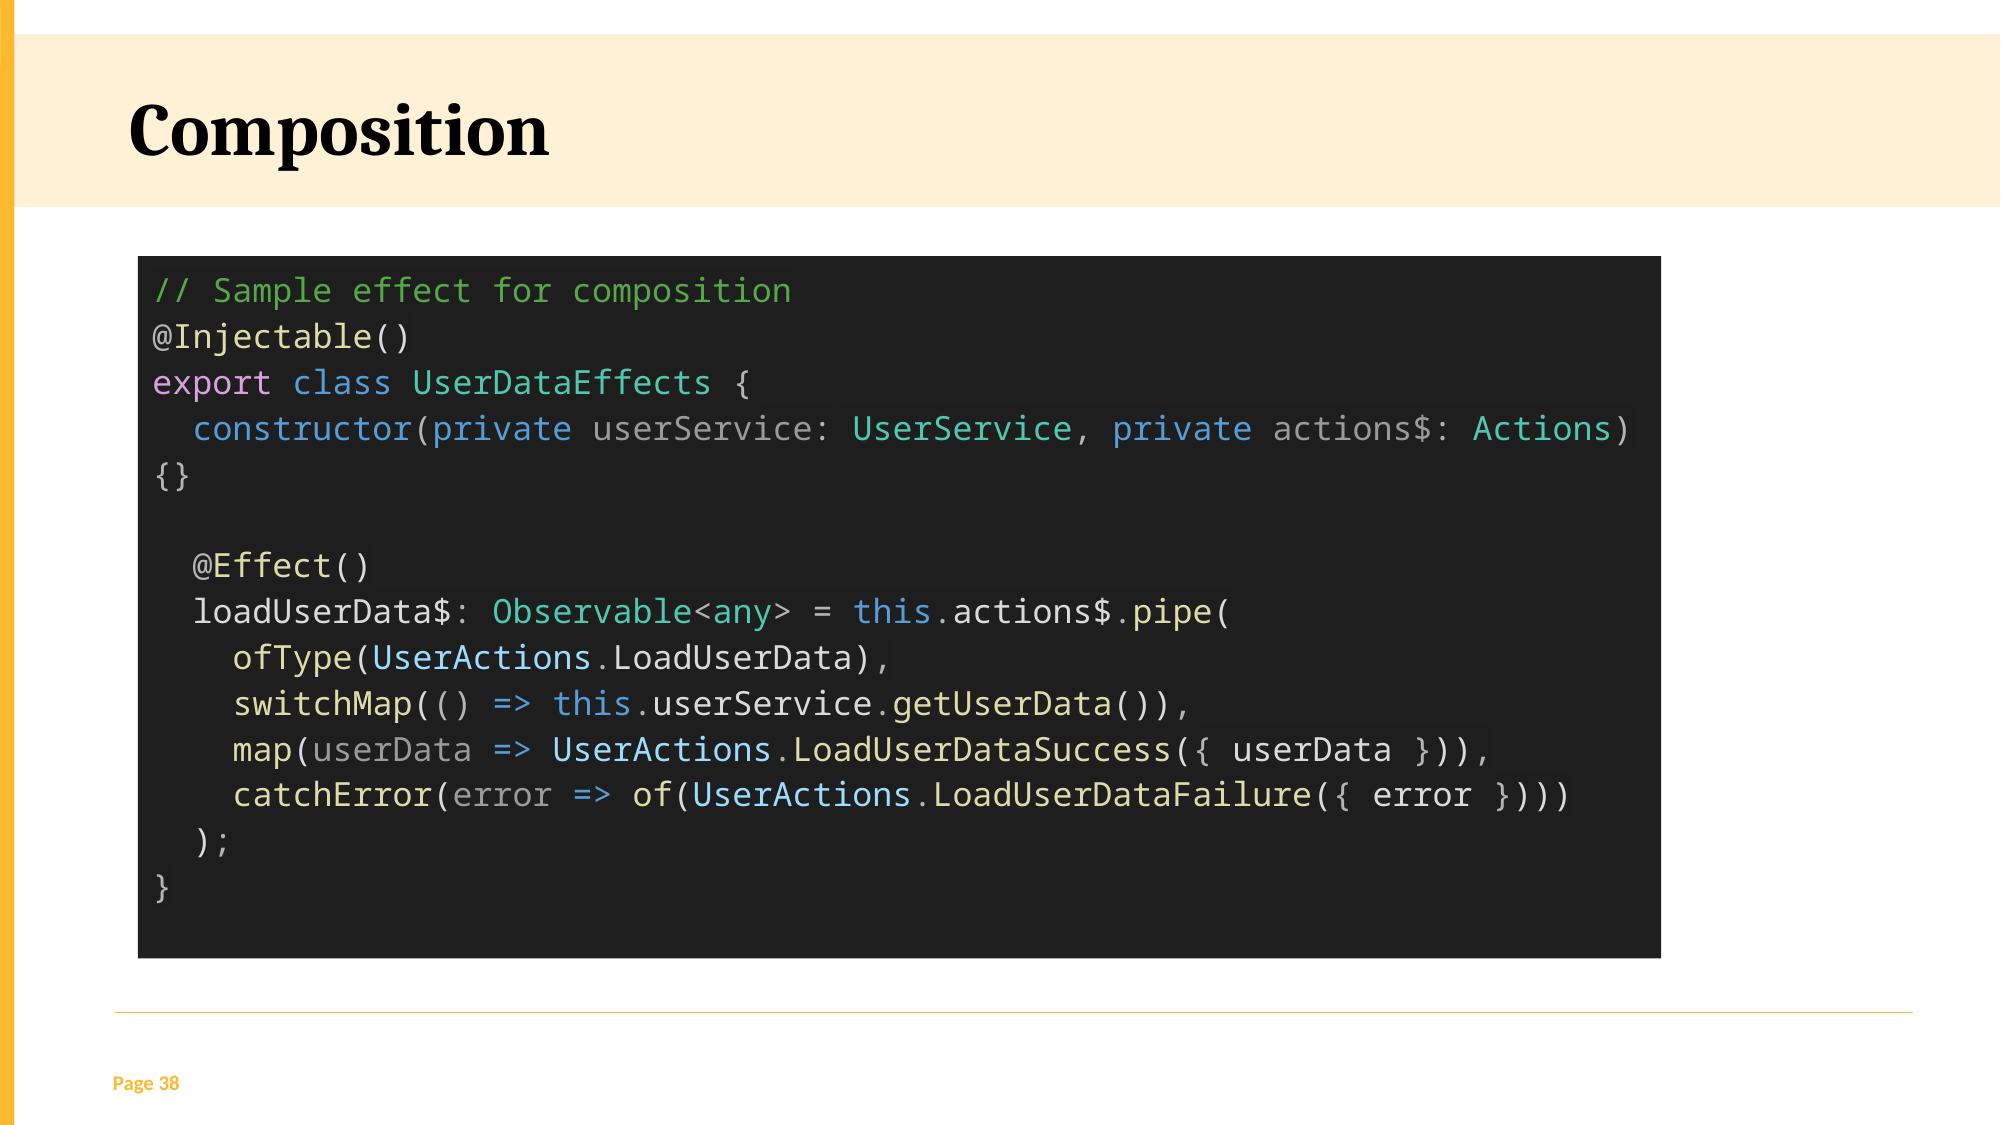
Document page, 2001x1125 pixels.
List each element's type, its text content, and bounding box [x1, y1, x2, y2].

text_box Composition [114, 72, 1924, 178]
text_box // Sample effect for composition @Injectable() export class UserDataEffects { constructor(private userService: UserService, private actions$: Actions) {} @Effect() loadUserData$: Observable<any> = this.actions$.pipe( ofType(UserActions.LoadUserData), switchMap(() => this.userService.getUserData()), map(userData => UserActions.LoadUserDataSuccess({ userData })), catchError(error => of(UserActions.LoadUserDataFailure({ error }))) ); } [137, 256, 1662, 959]
text_box [0, 0, 15, 1125]
text_box [15, 33, 2000, 208]
text_box Page 38 [98, 1061, 217, 1083]
